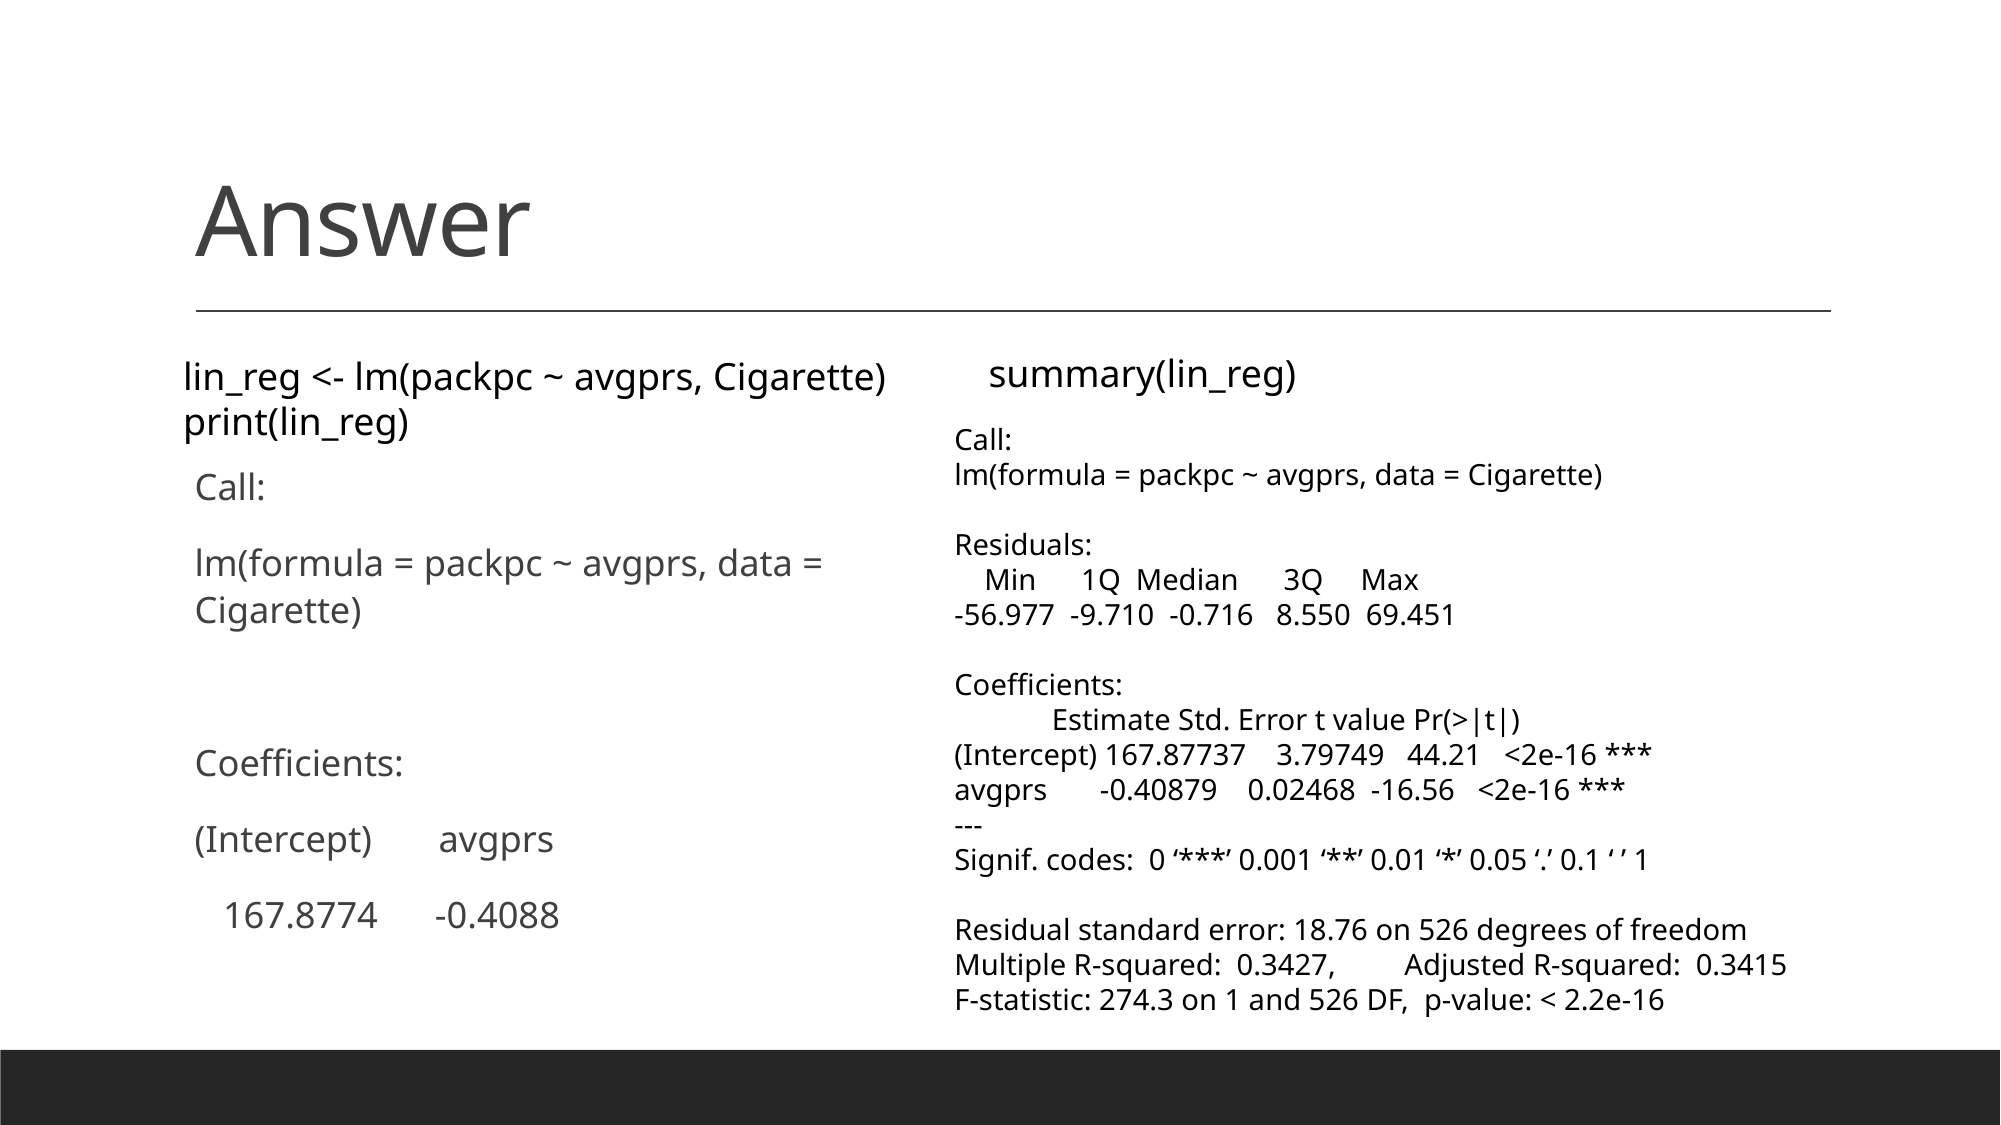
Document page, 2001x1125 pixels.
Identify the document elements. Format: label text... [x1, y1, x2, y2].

title Answer [180, 47, 1830, 285]
text_box summary(lin_reg) [973, 342, 1974, 402]
text_box lin_reg <- lm(packpc ~ avgprs, Cigarette) print(lin_reg) [168, 345, 1169, 451]
text_box Call: lm(formula = packpc ~ avgprs, data = Cigarette) Residuals: Min 1Q Median 3Q Max -56.977 -9.710 -0.716 8.550 69.451 Coefficients: Estimate Std. Error t value Pr(>|t|) (Intercept) 167.87737 3.79749 44.21 <2e-16 *** avgprs -0.40879 0.02468 -16.56 <2e-16 *** --- Signif. codes: 0 ‘***’ 0.001 ‘**’ 0.01 ‘*’ 0.05 ‘.’ 0.1 ‘ ’ 1 Residual standard error: 18.76 on 526 degrees of freedom Multiple R-squared: 0.3427, Adjusted R-squared: 0.3415 F-statistic: 274.3 on 1 and 526 DF, p-value: < 2.2e-16 [939, 414, 1887, 1024]
list Call: lm(formula = packpc ~ avgprs, data = Cigarette) Coefficients: (Intercept) avgprs 167.8774 -0.4088 [180, 451, 929, 946]
